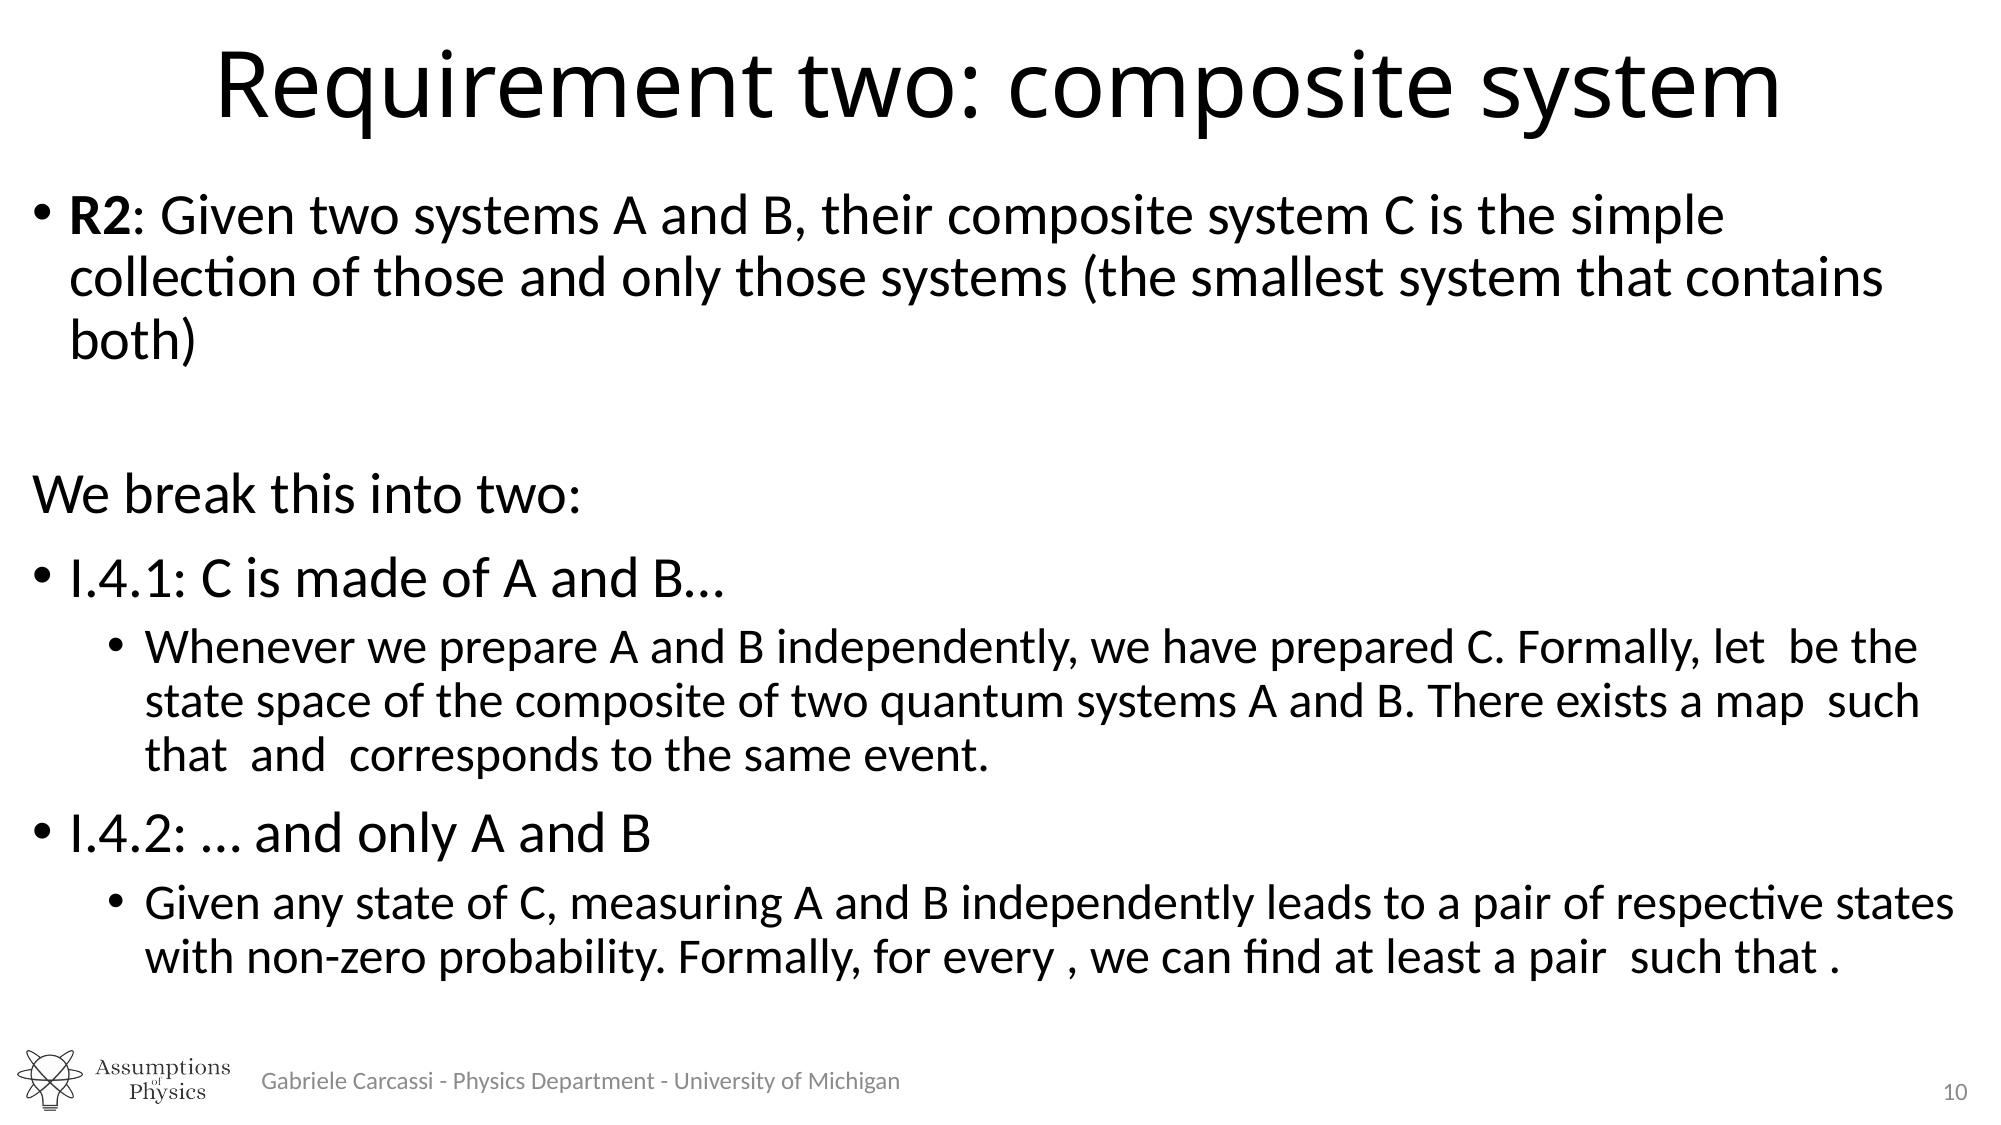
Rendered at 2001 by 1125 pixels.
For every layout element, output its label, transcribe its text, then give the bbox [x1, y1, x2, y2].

title Requirement two: composite system [17, 13, 1983, 162]
slide_number 10 [1891, 1072, 1983, 1110]
picture [17, 1050, 83, 1111]
footer Gabriele Carcassi - Physics Department - University of Michigan [246, 1049, 1226, 1110]
picture [95, 1058, 230, 1104]
